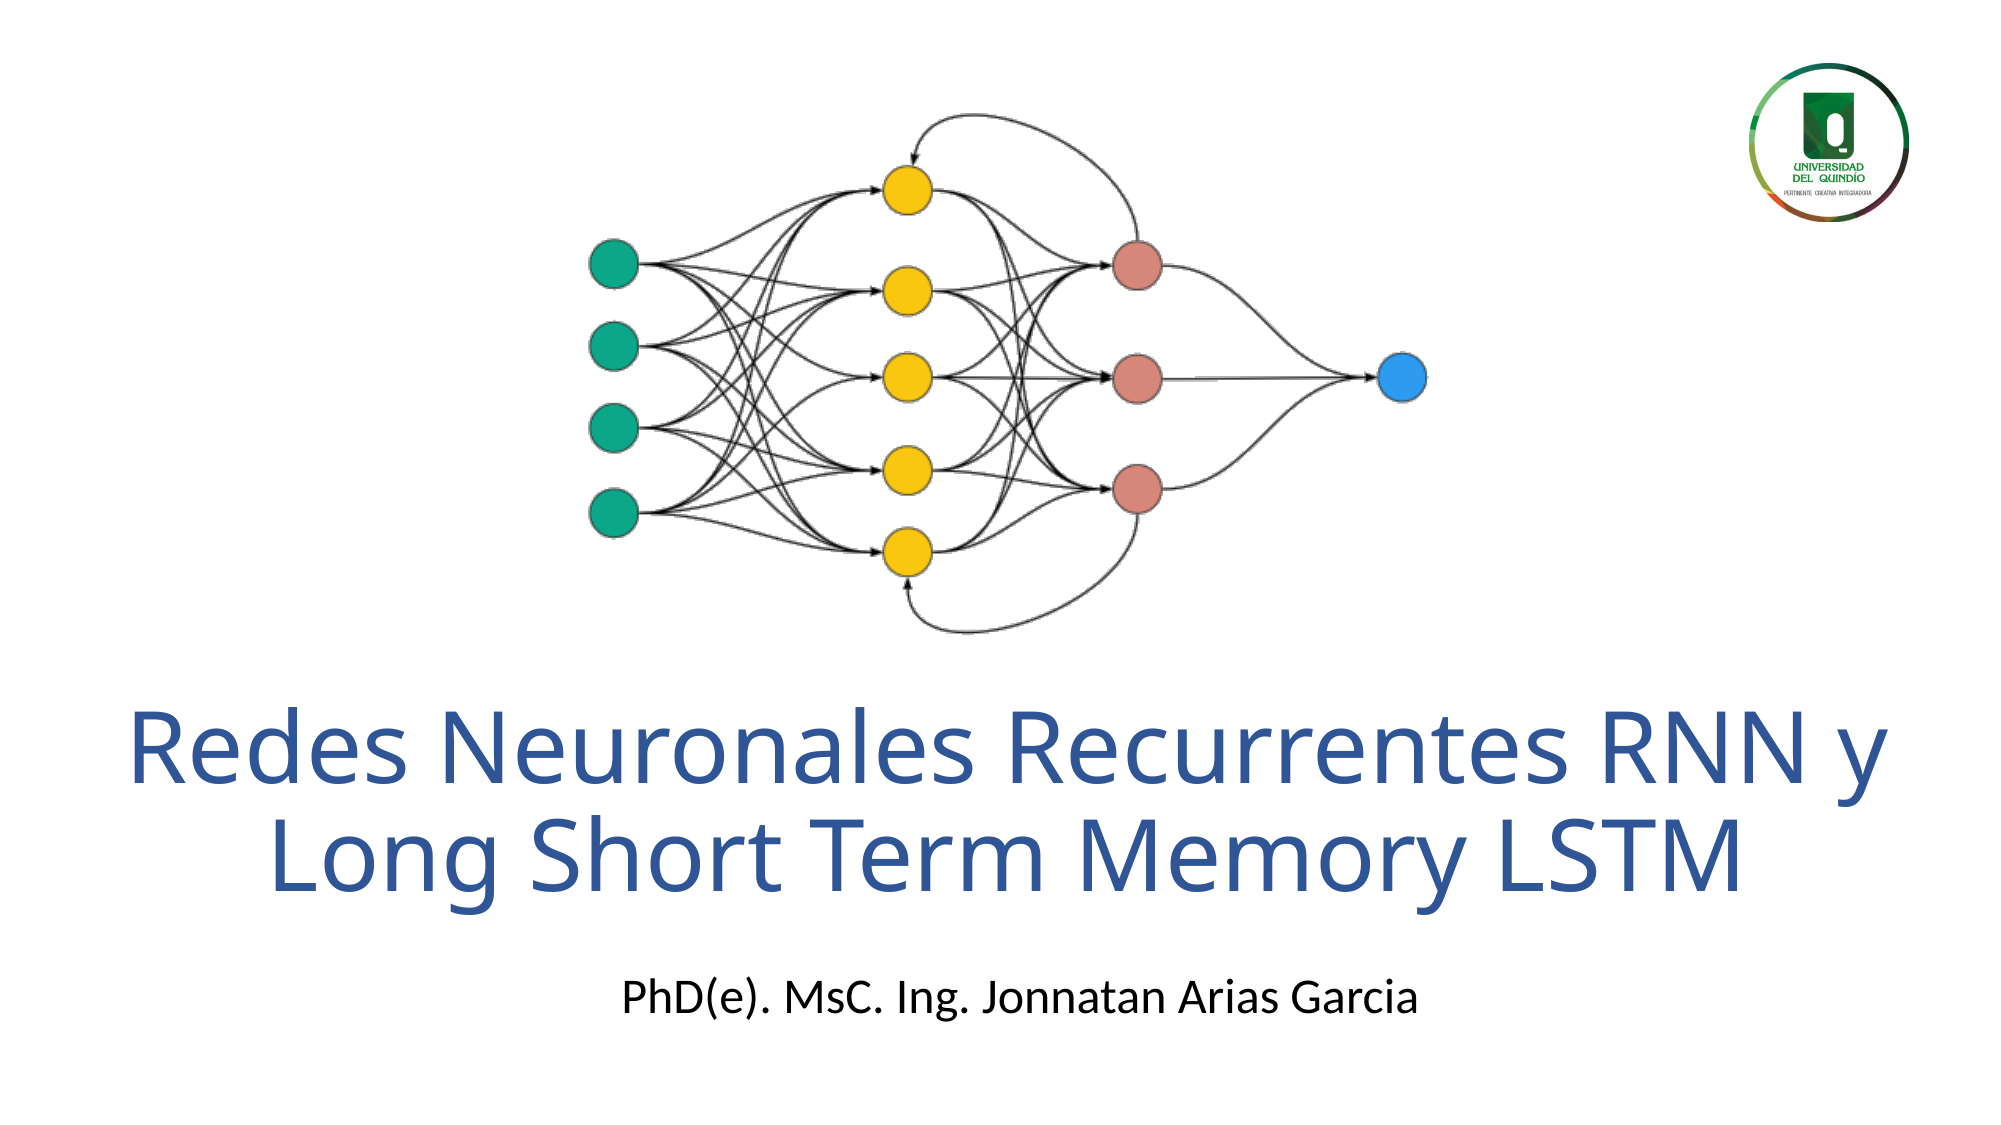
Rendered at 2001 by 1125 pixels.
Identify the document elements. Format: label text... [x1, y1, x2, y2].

picture [1749, 63, 1909, 222]
title Redes Neuronales Recurrentes RNN y Long Short Term Memory LSTM [109, 601, 1932, 921]
subtitle PhD(e). MsC. Ing. Jonnatan Arias Garcia [270, 963, 1771, 1125]
picture [531, 84, 1510, 657]
